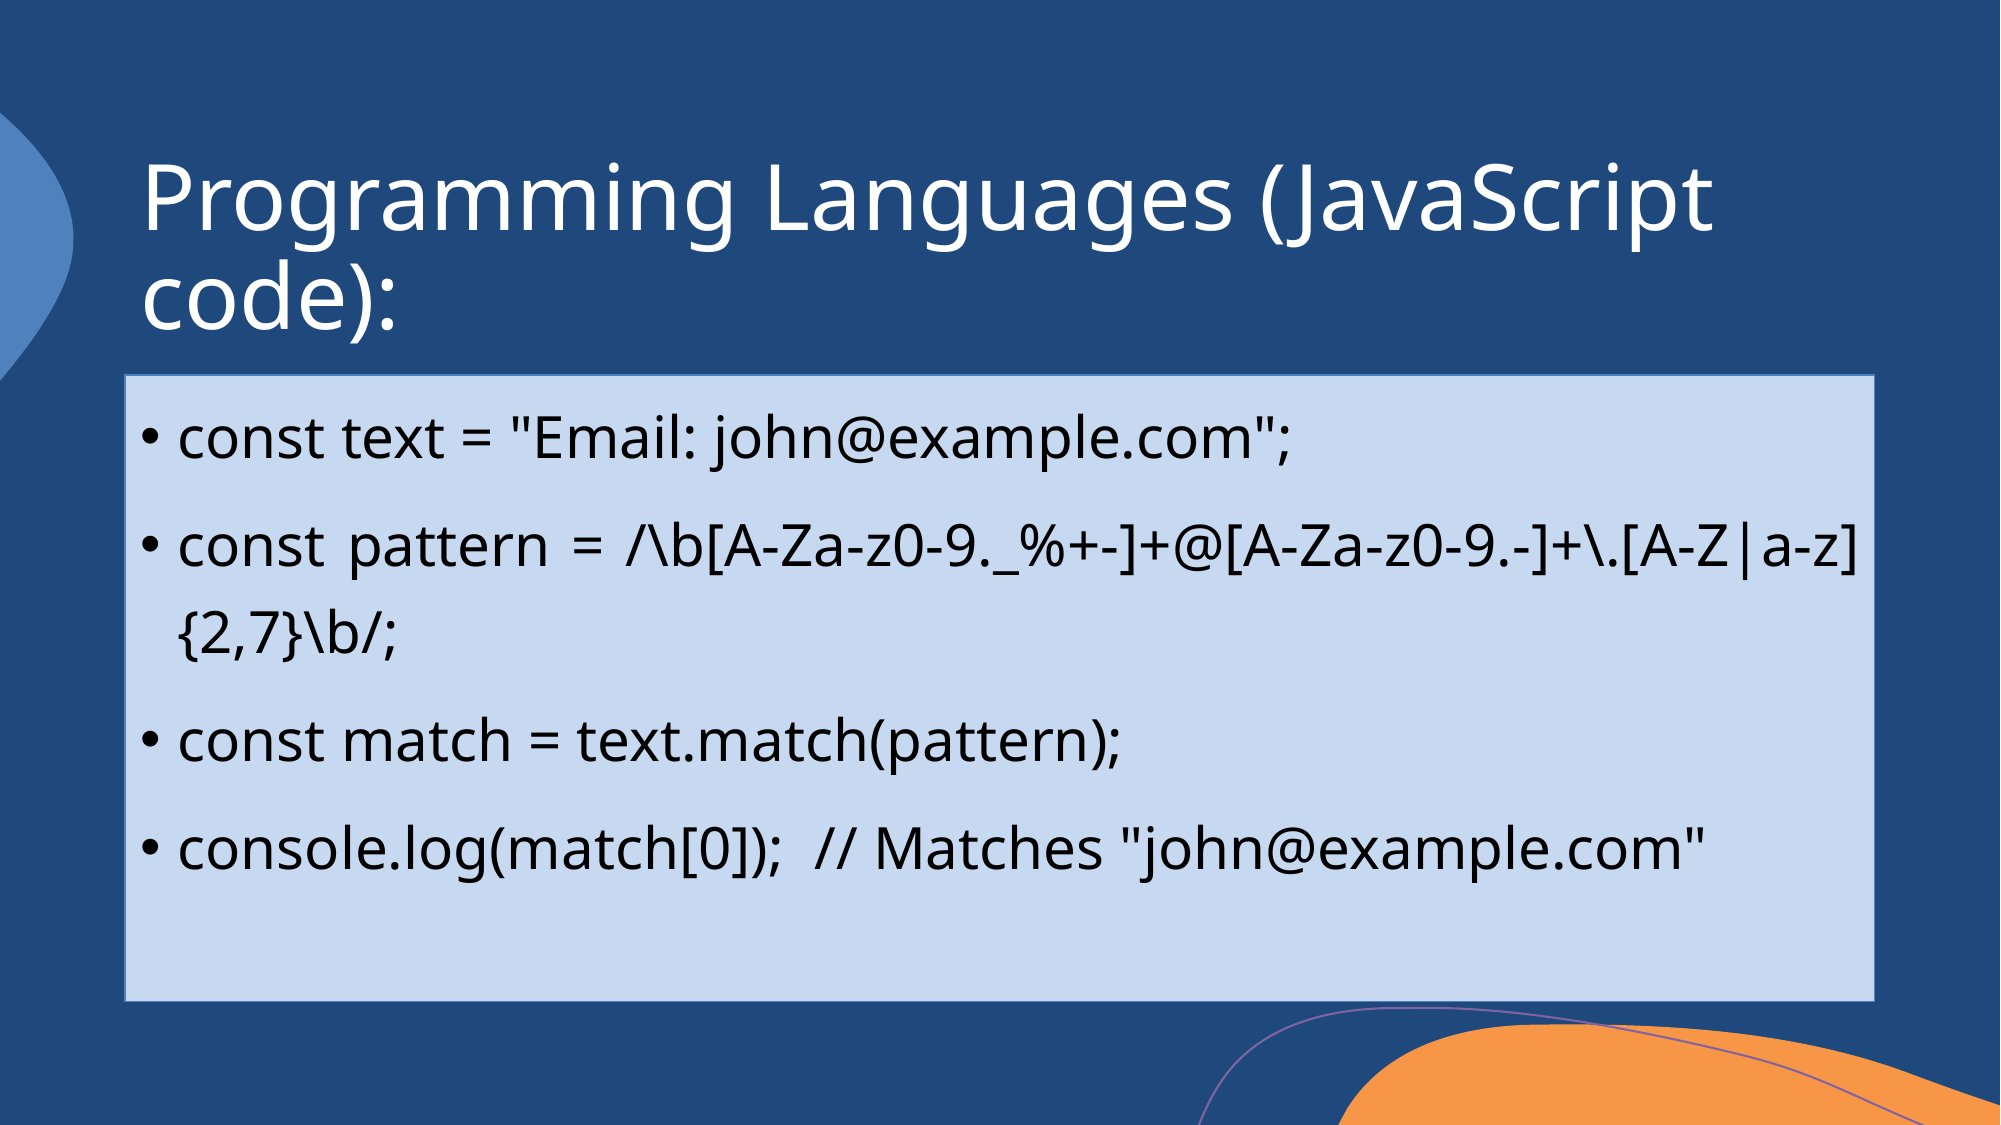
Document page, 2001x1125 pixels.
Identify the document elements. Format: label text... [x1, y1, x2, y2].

title Programming Languages (JavaScript code): [125, 125, 1875, 374]
list const text = "Email: john@example.com"; const pattern = /\b[A-Za-z0-9._%+-]+@[A-Za-z0-9.-]+\.[A-Z|a-z]{2,7}\b/; const match = text.match(pattern); console.log(match[0]); // Matches "john@example.com" [124, 374, 1875, 1002]
